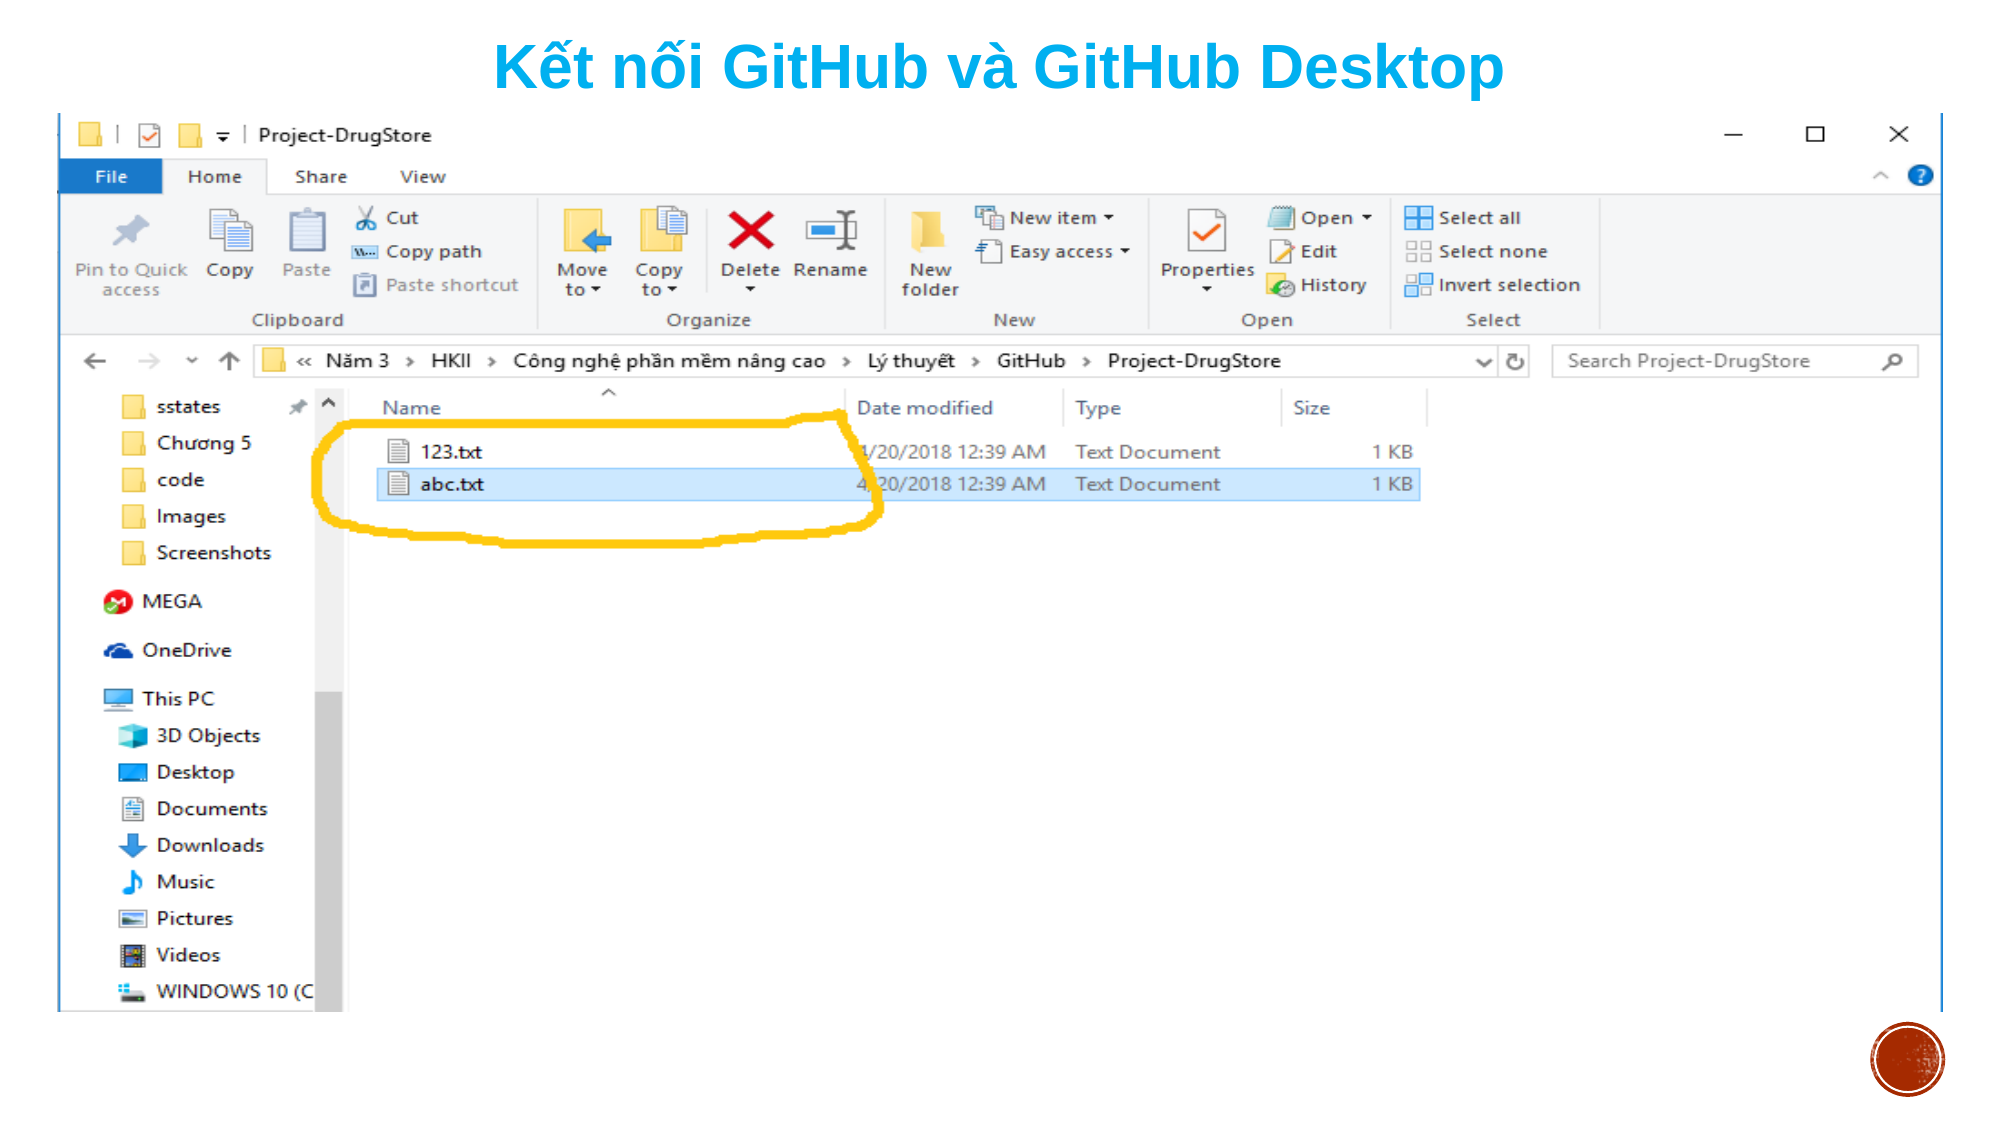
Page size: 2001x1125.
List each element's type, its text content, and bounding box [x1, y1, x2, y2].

picture [58, 114, 1940, 1010]
text_box Kết nối GitHub và GitHub Desktop [380, 18, 1620, 109]
